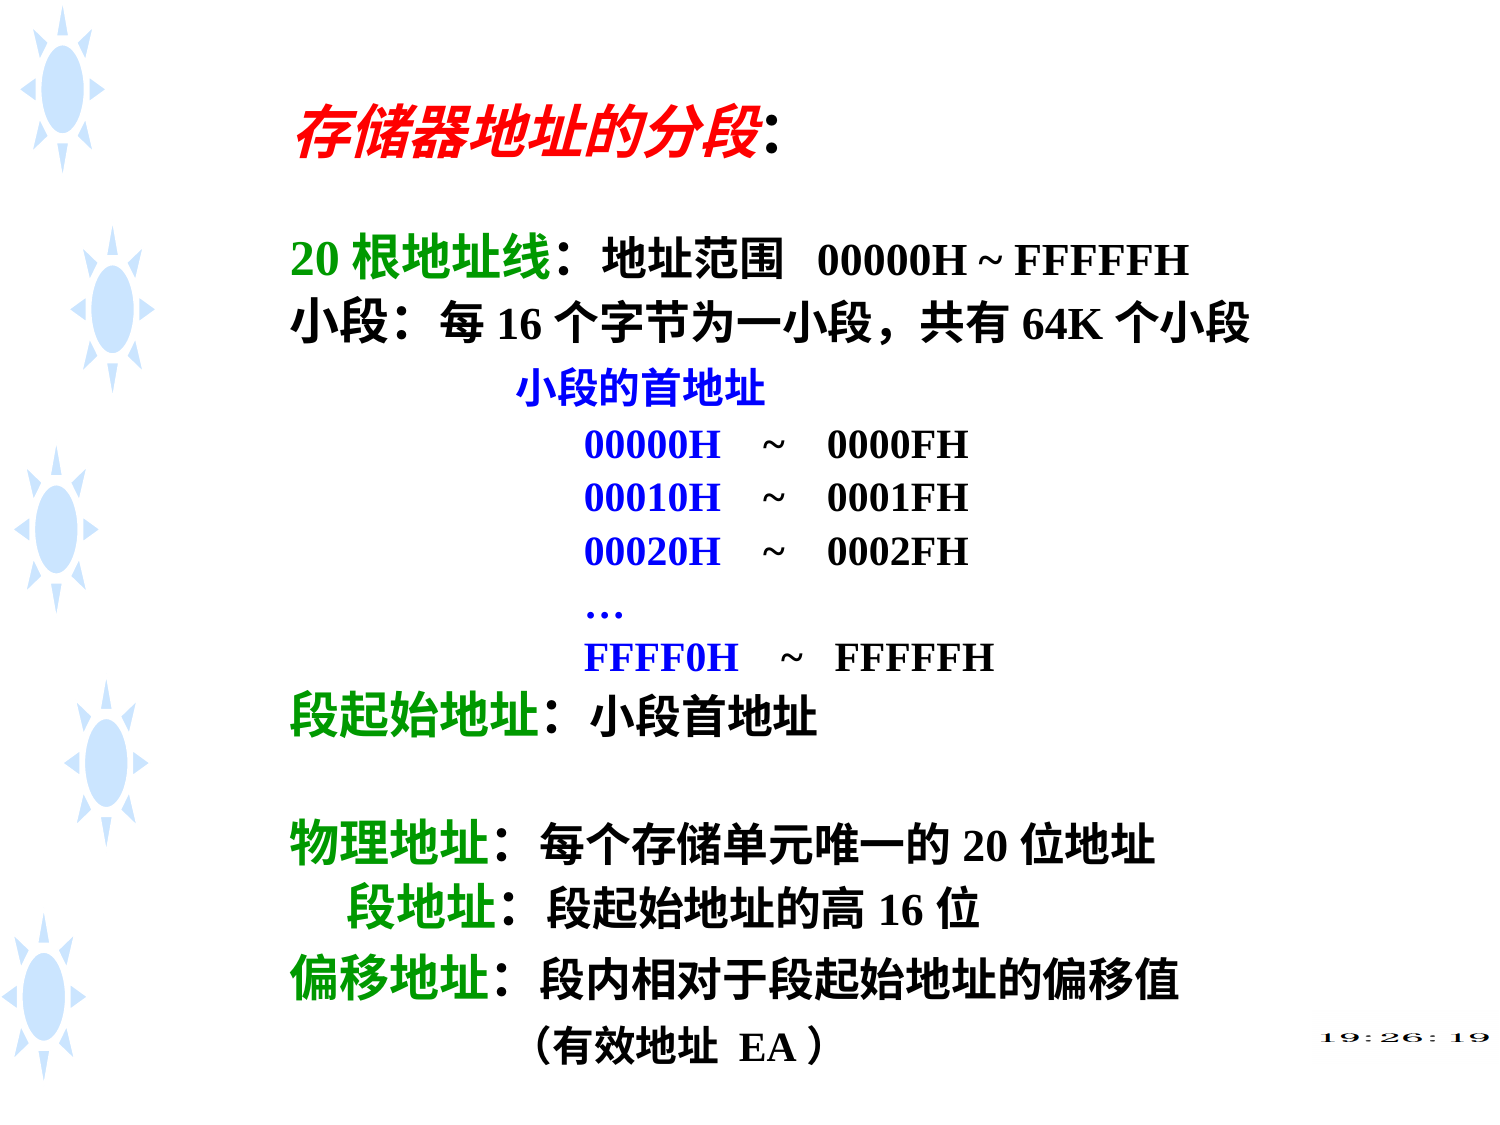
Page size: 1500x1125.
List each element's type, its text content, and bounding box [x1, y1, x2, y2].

text_box 存储器地址的分段： [276, 87, 831, 173]
text_box 20根地址线：地址范围 00000H ~ FFFFFH 小段：每16个字节为一小段，共有64K个小段 小段的首地址 00000H ~ 0000FH 00010H ~ 0001FH 00020H ~ 0002FH … FFFF0H ~ FFFFFH 段起始地址：小段首地址 物理地址：每个存储单元唯一的20位地址 段地址：段起始地址的高16位 偏移地址：段内相对于段起始地址的偏移值 （有效地址 EA） [274, 224, 1413, 1088]
